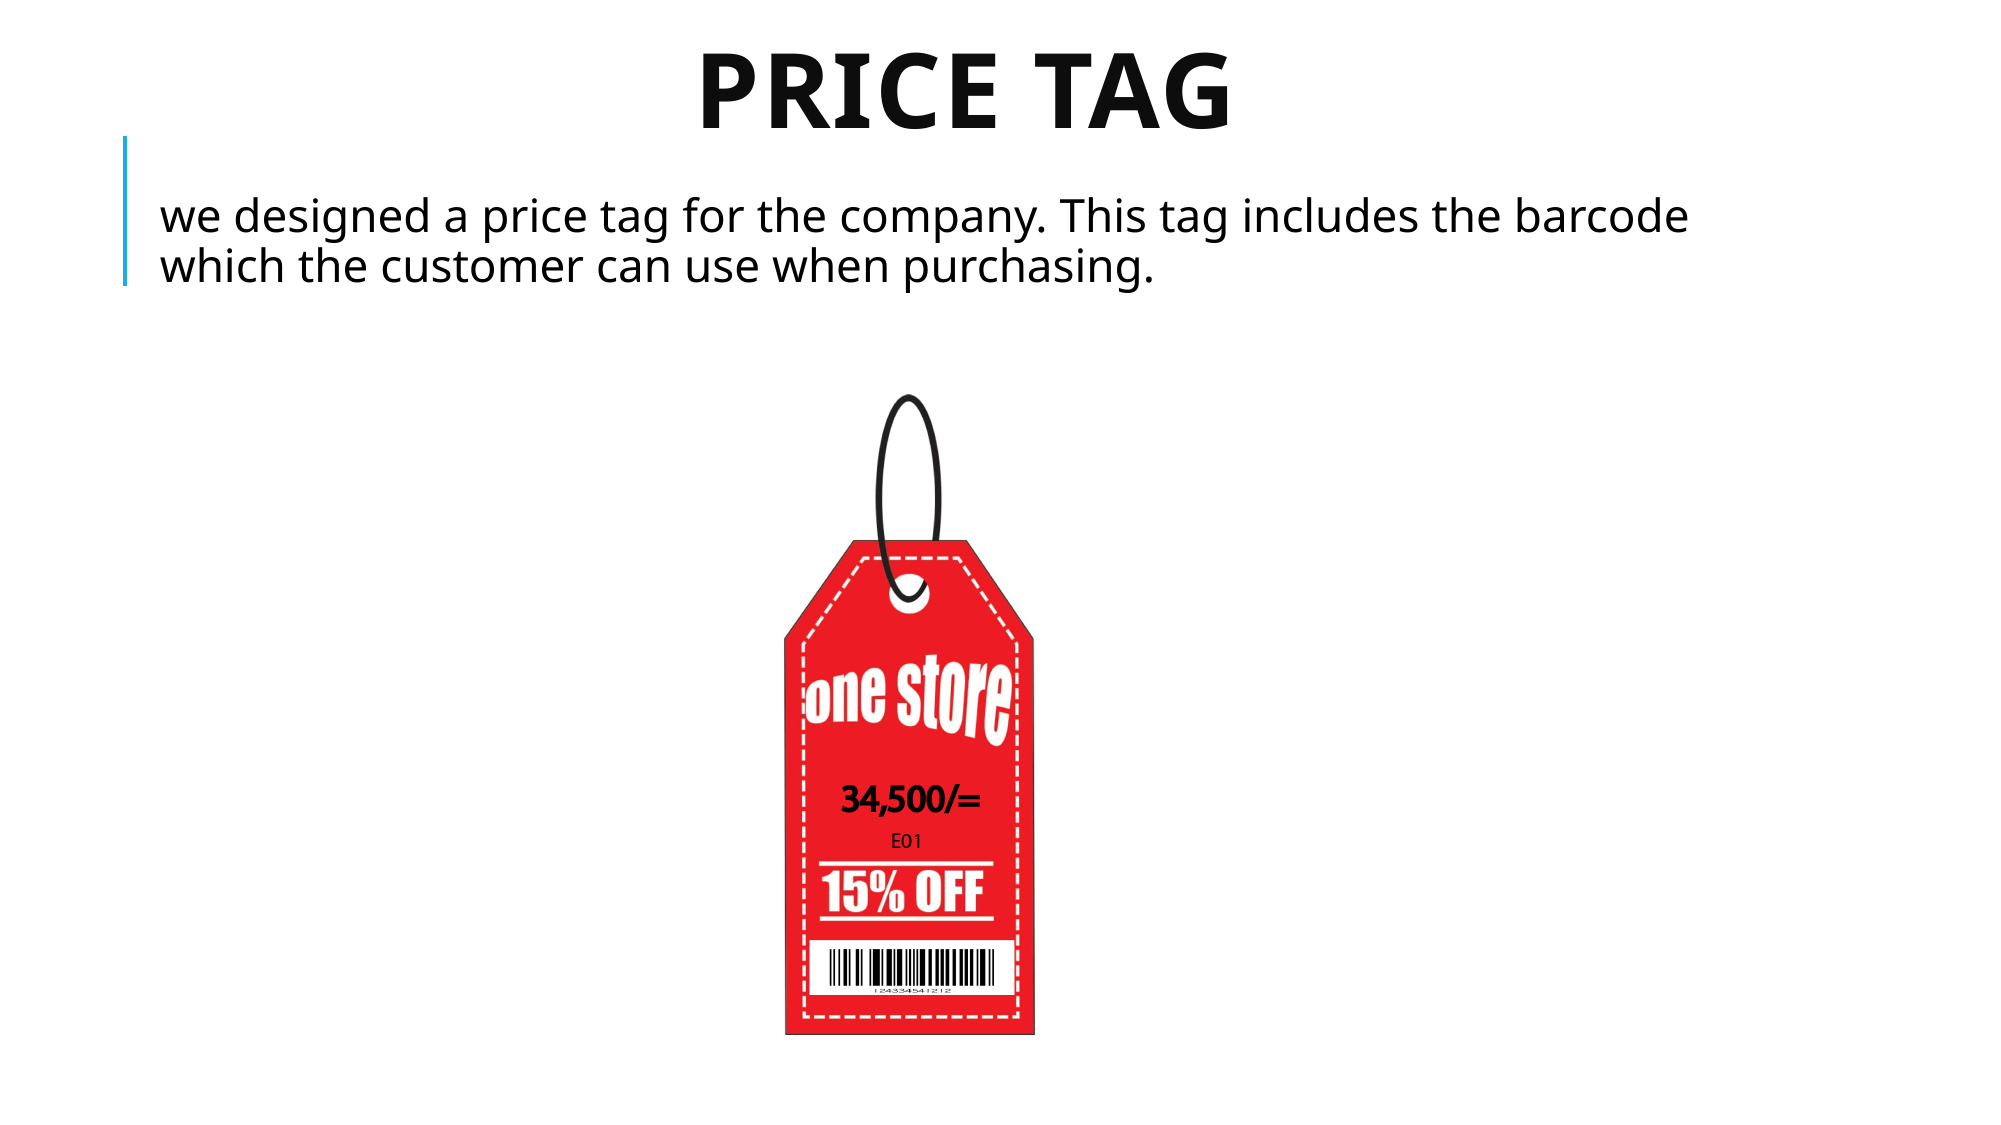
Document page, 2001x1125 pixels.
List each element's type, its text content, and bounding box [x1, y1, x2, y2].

picture [588, 394, 1230, 1036]
list we designed a price tag for the company. This tag includes the barcode which the customer can use when purchasing. [137, 185, 1763, 1035]
title Price tag [168, 36, 1763, 161]
